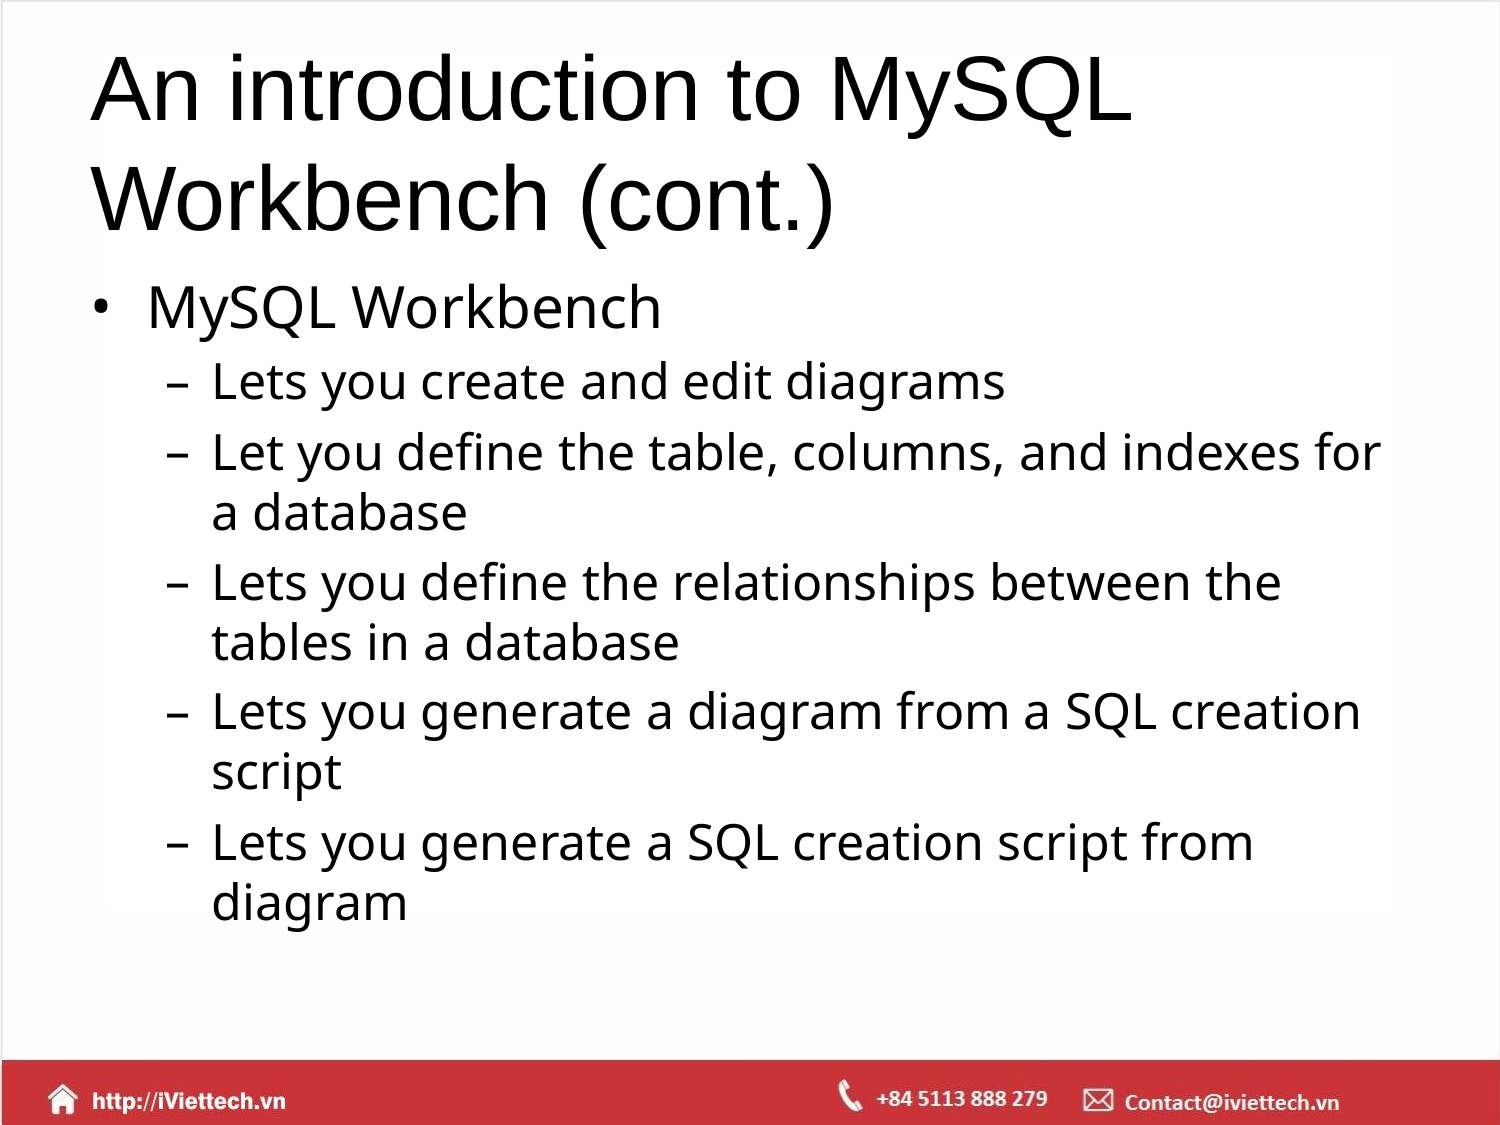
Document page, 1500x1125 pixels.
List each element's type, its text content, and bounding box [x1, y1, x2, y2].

title An introduction to MySQL Workbench (cont.) [75, 45, 1425, 233]
list MySQL Workbench Lets you create and edit diagrams Let you define the table, columns, and indexes for a database Lets you define the relationships between the tables in a database Lets you generate a diagram from a SQL creation script Lets you generate a SQL creation script from diagram [75, 262, 1425, 1005]
picture [0, 0, 1500, 1125]
